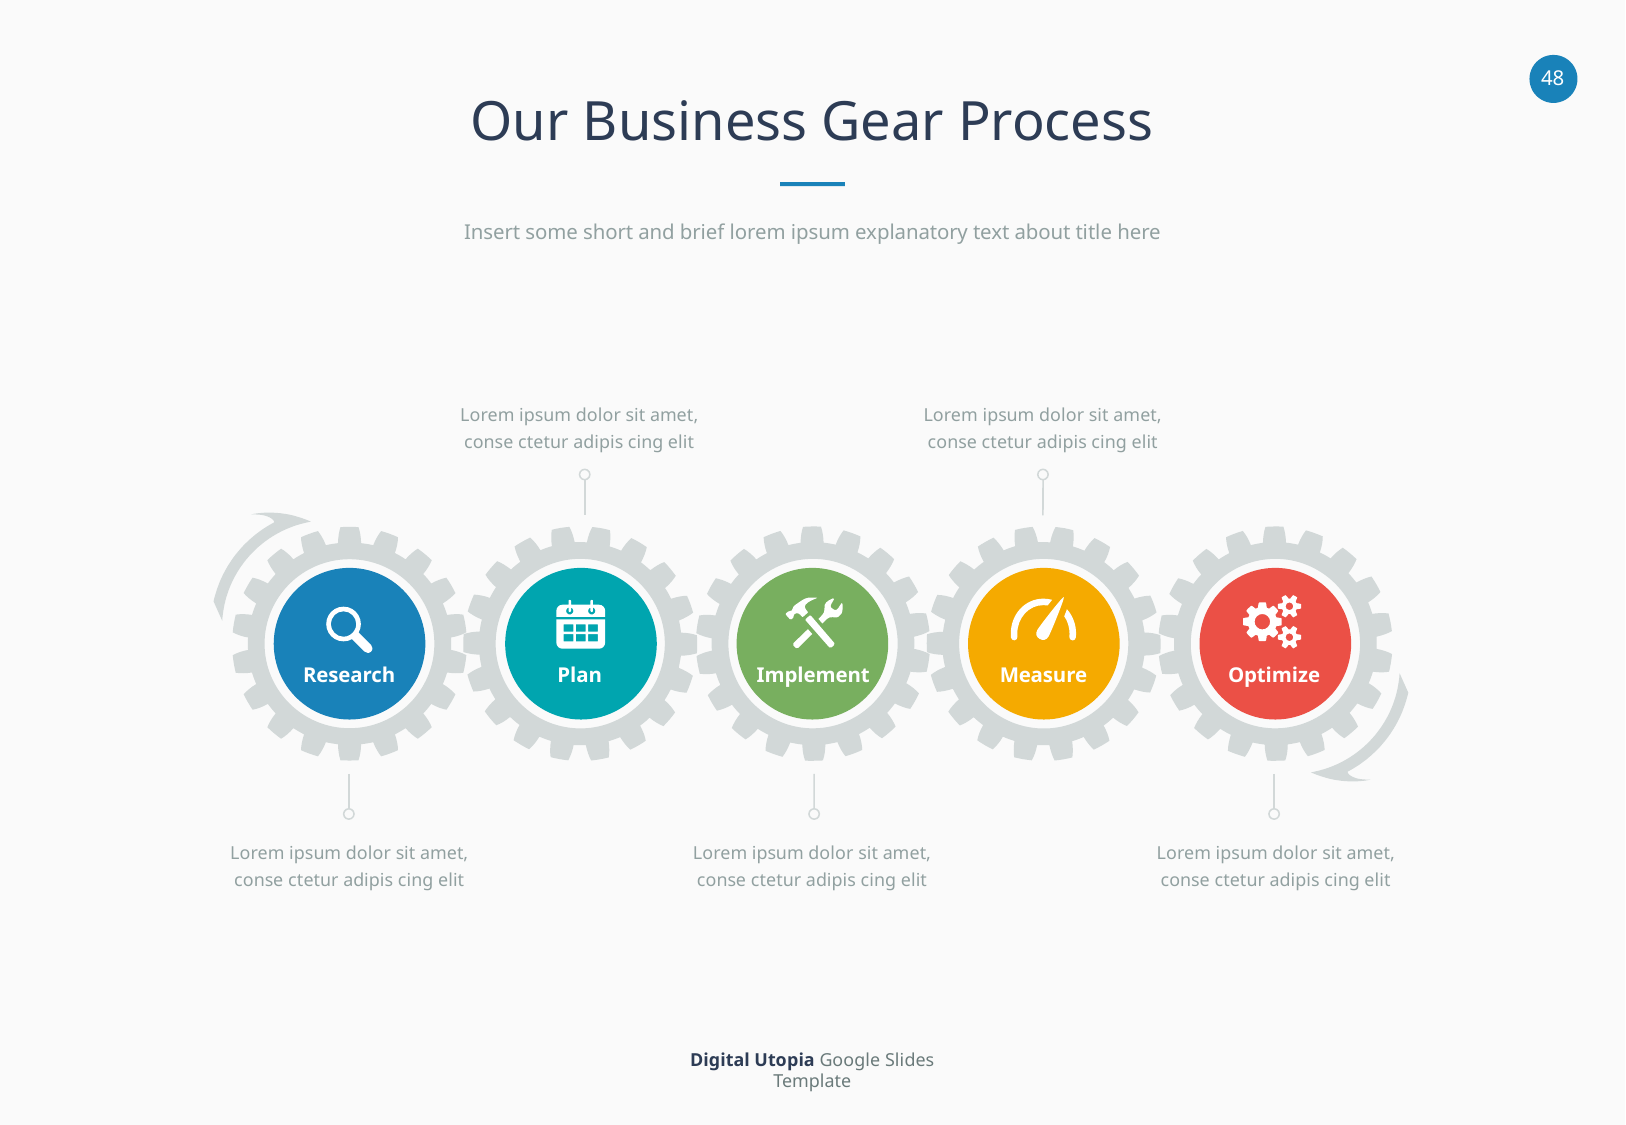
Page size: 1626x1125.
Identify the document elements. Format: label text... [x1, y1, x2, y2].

text_box Lorem ipsum dolor sit amet, conse ctetur adipis cing elit [676, 835, 948, 891]
text_box Lorem ipsum dolor sit amet, conse ctetur adipis cing elit [907, 397, 1179, 453]
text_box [1037, 469, 1049, 516]
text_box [343, 773, 355, 820]
text_box Lorem ipsum dolor sit amet, conse ctetur adipis cing elit [443, 397, 716, 453]
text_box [213, 512, 1409, 782]
text_box Lorem ipsum dolor sit amet, conse ctetur adipis cing elit [1140, 835, 1412, 891]
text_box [808, 773, 820, 820]
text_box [1268, 773, 1280, 820]
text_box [579, 469, 591, 516]
list Our Business Gear Process [121, 86, 1504, 159]
text_box Lorem ipsum dolor sit amet, conse ctetur adipis cing elit [213, 835, 486, 891]
list Insert some short and brief lorem ipsum explanatory text about title here [121, 219, 1504, 250]
